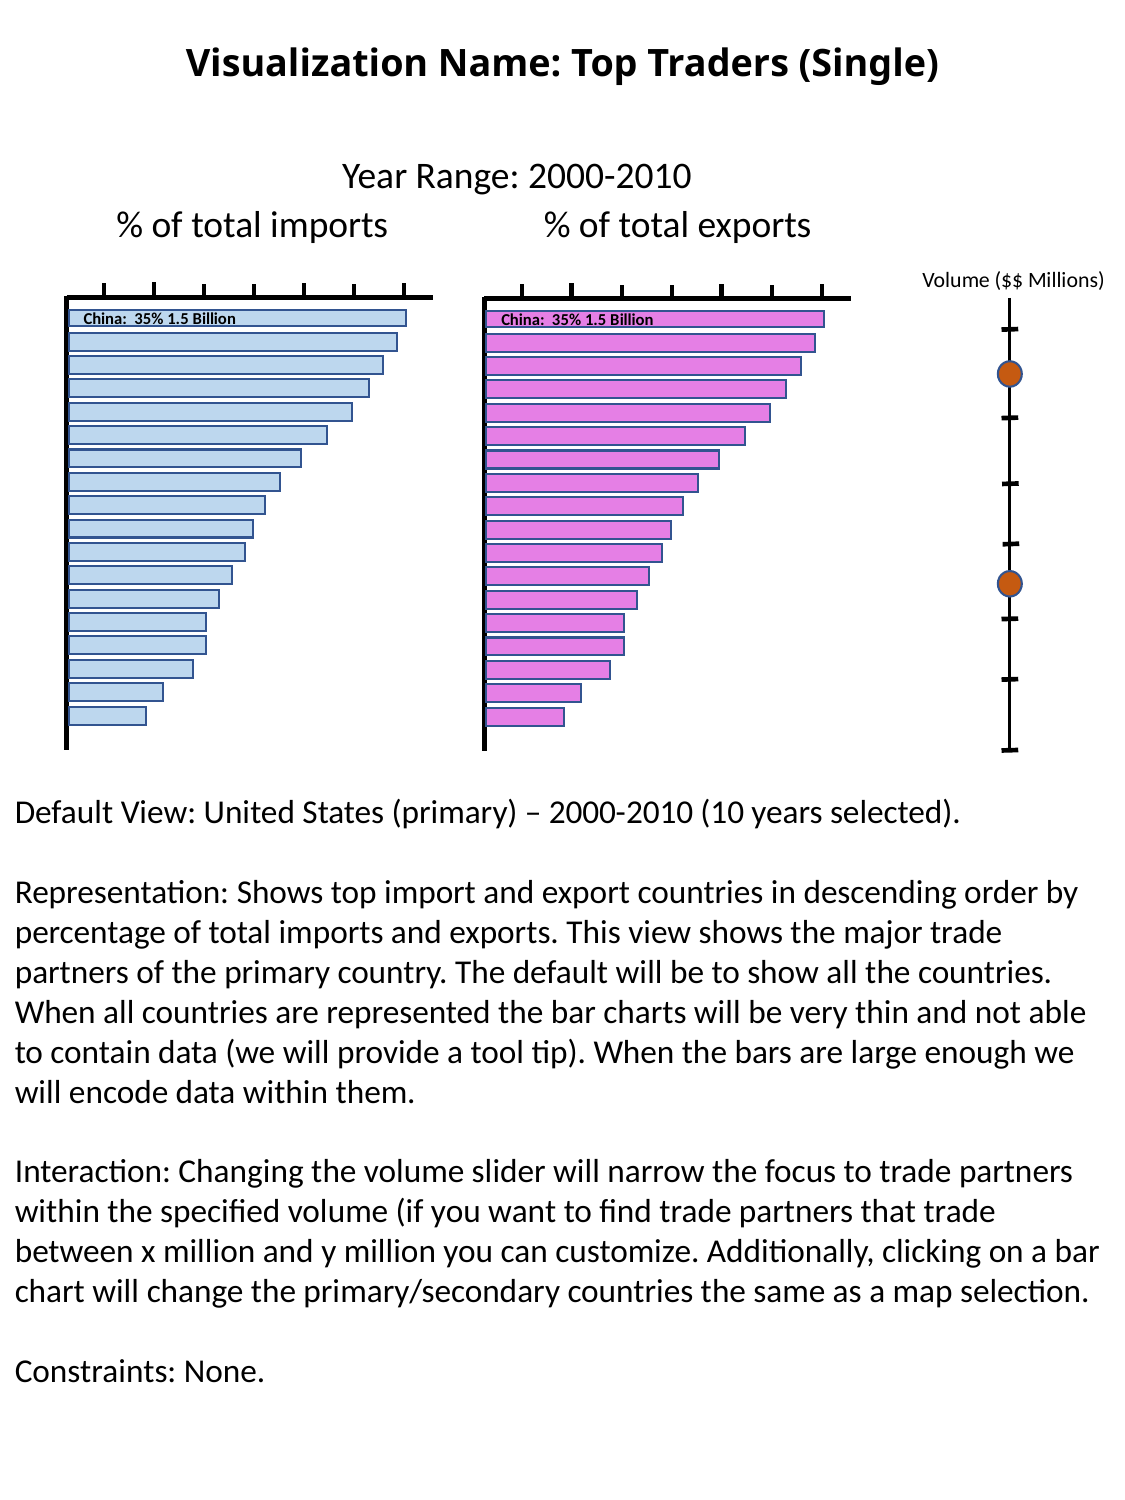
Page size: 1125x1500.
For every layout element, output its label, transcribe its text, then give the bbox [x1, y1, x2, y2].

text_box [485, 356, 802, 376]
text_box [68, 519, 254, 539]
text_box [485, 426, 746, 446]
text_box [485, 707, 565, 727]
text_box [485, 333, 816, 353]
text_box [485, 403, 771, 423]
text_box [996, 570, 1009, 598]
text_box [68, 378, 370, 398]
text_box [485, 379, 787, 399]
text_box [485, 566, 650, 586]
text_box [68, 495, 266, 515]
text_box [68, 332, 398, 352]
text_box Volume ($$ Millions) [902, 258, 1125, 300]
text_box China: 35% 1.5 Billion [485, 310, 825, 328]
text_box [485, 449, 720, 470]
text_box [485, 613, 625, 633]
text_box [68, 542, 246, 562]
text_box [1010, 360, 1023, 388]
text_box [68, 472, 281, 492]
text_box [485, 660, 611, 680]
text_box [68, 589, 220, 609]
text_box [68, 448, 302, 468]
text_box % of total exports [503, 192, 853, 253]
text_box [485, 590, 638, 610]
text_box [485, 496, 684, 516]
title Visualization Name: Top Traders (Single) [0, 36, 1125, 134]
text_box [485, 520, 672, 540]
text_box [485, 473, 699, 493]
text_box China: 35% 1.5 Billion [68, 309, 407, 327]
text_box [68, 659, 194, 679]
text_box [68, 425, 328, 445]
text_box [1010, 570, 1023, 598]
text_box [68, 402, 353, 422]
text_box [68, 355, 384, 375]
text_box [485, 543, 663, 563]
text_box [68, 682, 164, 702]
text_box [68, 565, 233, 585]
text_box [485, 636, 625, 656]
text_box [68, 612, 207, 632]
text_box [68, 706, 147, 726]
text_box [68, 635, 207, 655]
text_box % of total imports [66, 192, 439, 253]
text_box Default View: United States (primary) – 2000-2010 (10 years selected). Representation: Shows top import and export countries in descending order by percentage of total imports and exports. This view shows the major trade partners of the primary country. The default will be to show all the countries. When all countries are represented the bar charts will be very thin and not able to contain data (we will provide a tool tip). When the bars are large enough we will encode data within them. Interaction: Changing the volume slider will narrow the focus to trade partners within the specified volume (if you want to find trade partners that trade between x million and y million you can customize. Additionally, clicking on a bar chart will change the primary/secondary countries the same as a map selection. Constraints: None. [0, 783, 1125, 1477]
text_box [485, 683, 582, 703]
text_box [996, 360, 1009, 388]
text_box Year Range: 2000-2010 [327, 143, 707, 204]
